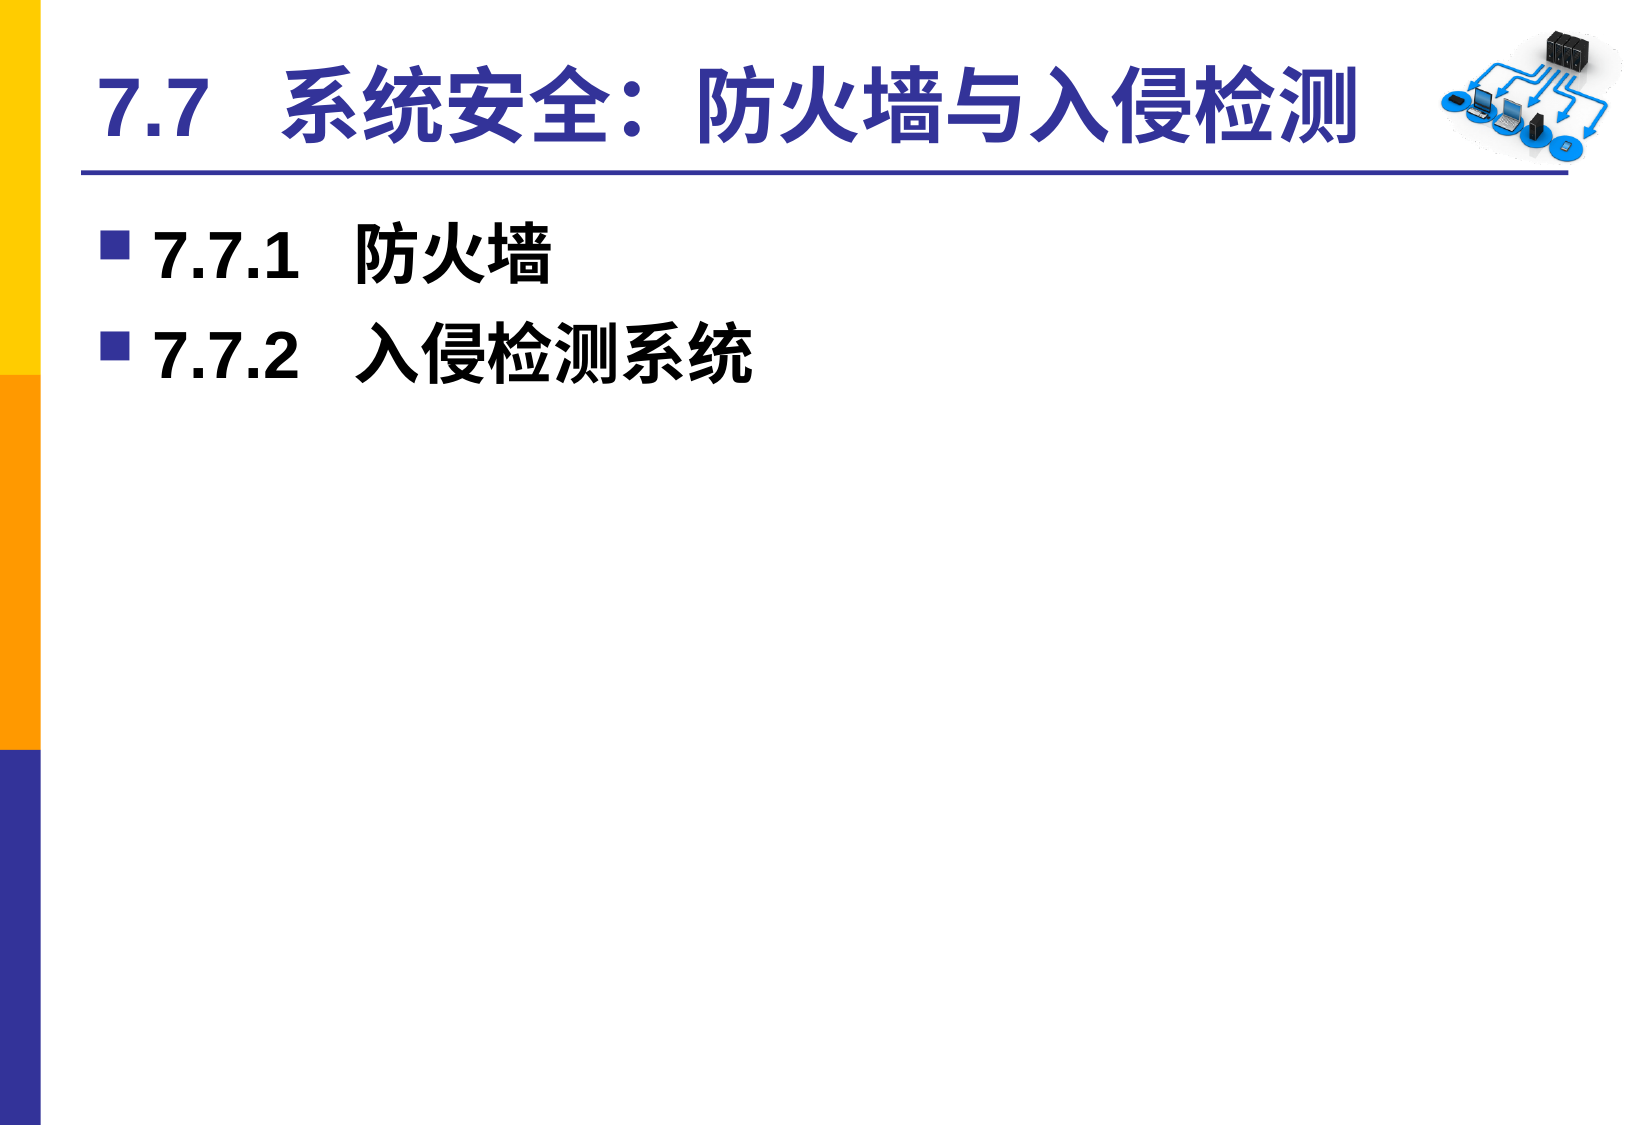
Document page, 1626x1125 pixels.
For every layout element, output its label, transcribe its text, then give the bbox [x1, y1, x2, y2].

title 7.7 系统安全：防火墙与入侵检测 [81, 30, 1569, 161]
picture [1438, 30, 1624, 165]
list 7.7.1 防火墙 7.7.2 入侵检测系统 [81, 196, 1569, 1006]
